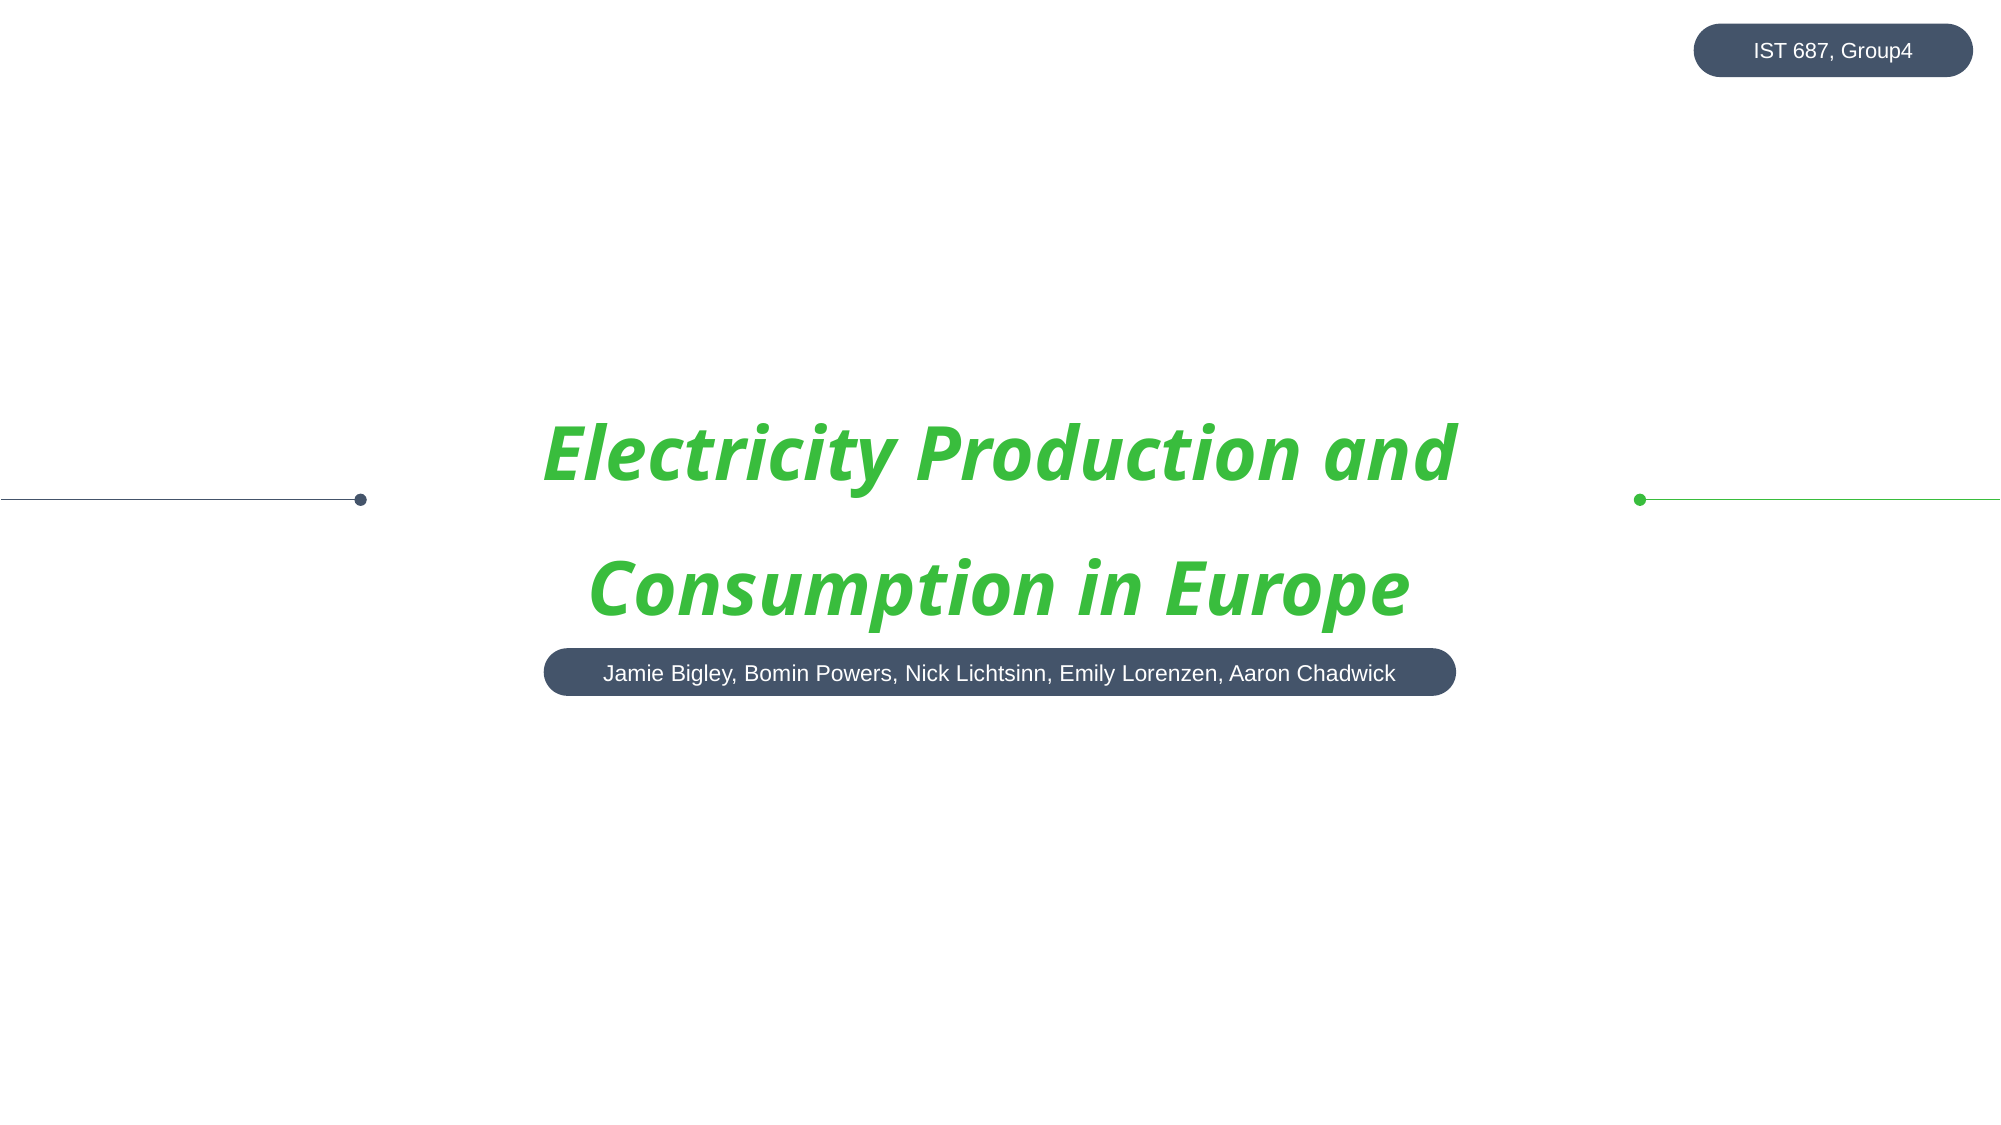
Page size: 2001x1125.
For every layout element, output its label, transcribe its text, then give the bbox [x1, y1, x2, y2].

text_box IST 687, Group4 [1692, 22, 1975, 79]
text_box Jamie Bigley, Bomin Powers, Nick Lichtsinn, Emily Lorenzen, Aaron Chadwick [542, 647, 1458, 697]
text_box Electricity Production and Consumption in Europe [385, 353, 1614, 639]
